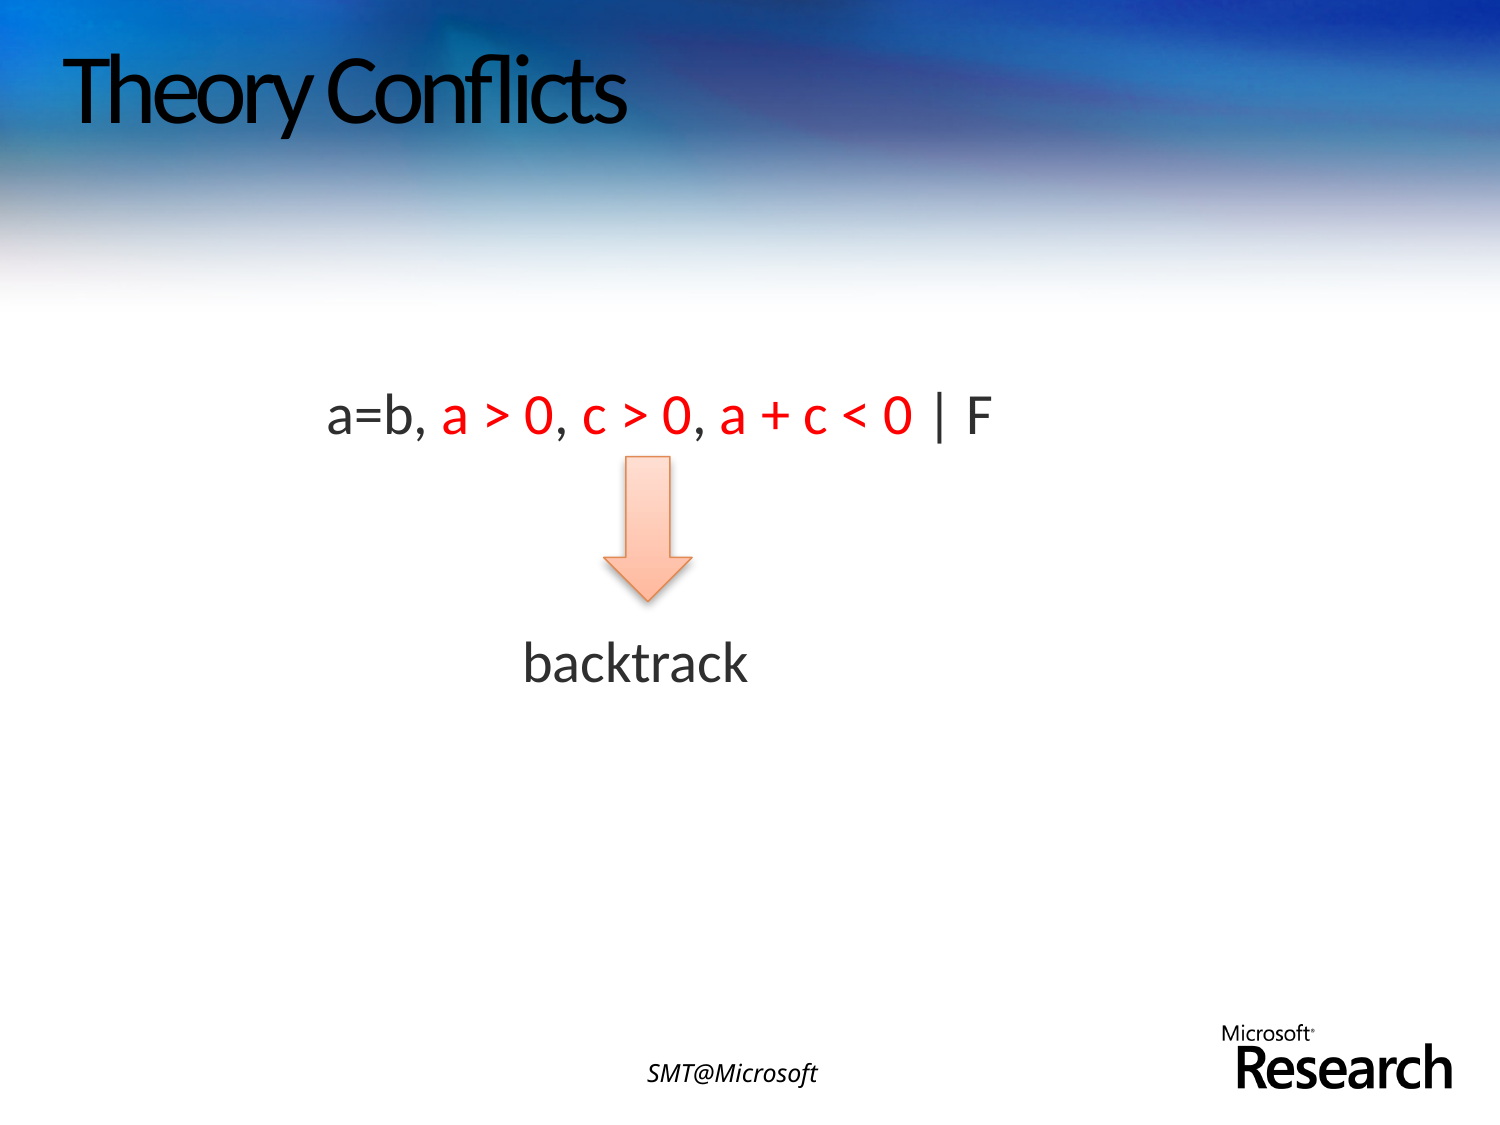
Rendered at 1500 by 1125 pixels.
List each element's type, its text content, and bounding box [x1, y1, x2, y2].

text_box [603, 455, 693, 603]
footer SMT@Microsoft [324, 1042, 1141, 1103]
picture [0, 0, 1500, 1125]
text_box backtrack [157, 616, 1039, 702]
title Theory Conflicts [62, 37, 1438, 148]
text_box a=b, a > 0, c > 0, a + c < 0 | F [236, 368, 1118, 454]
